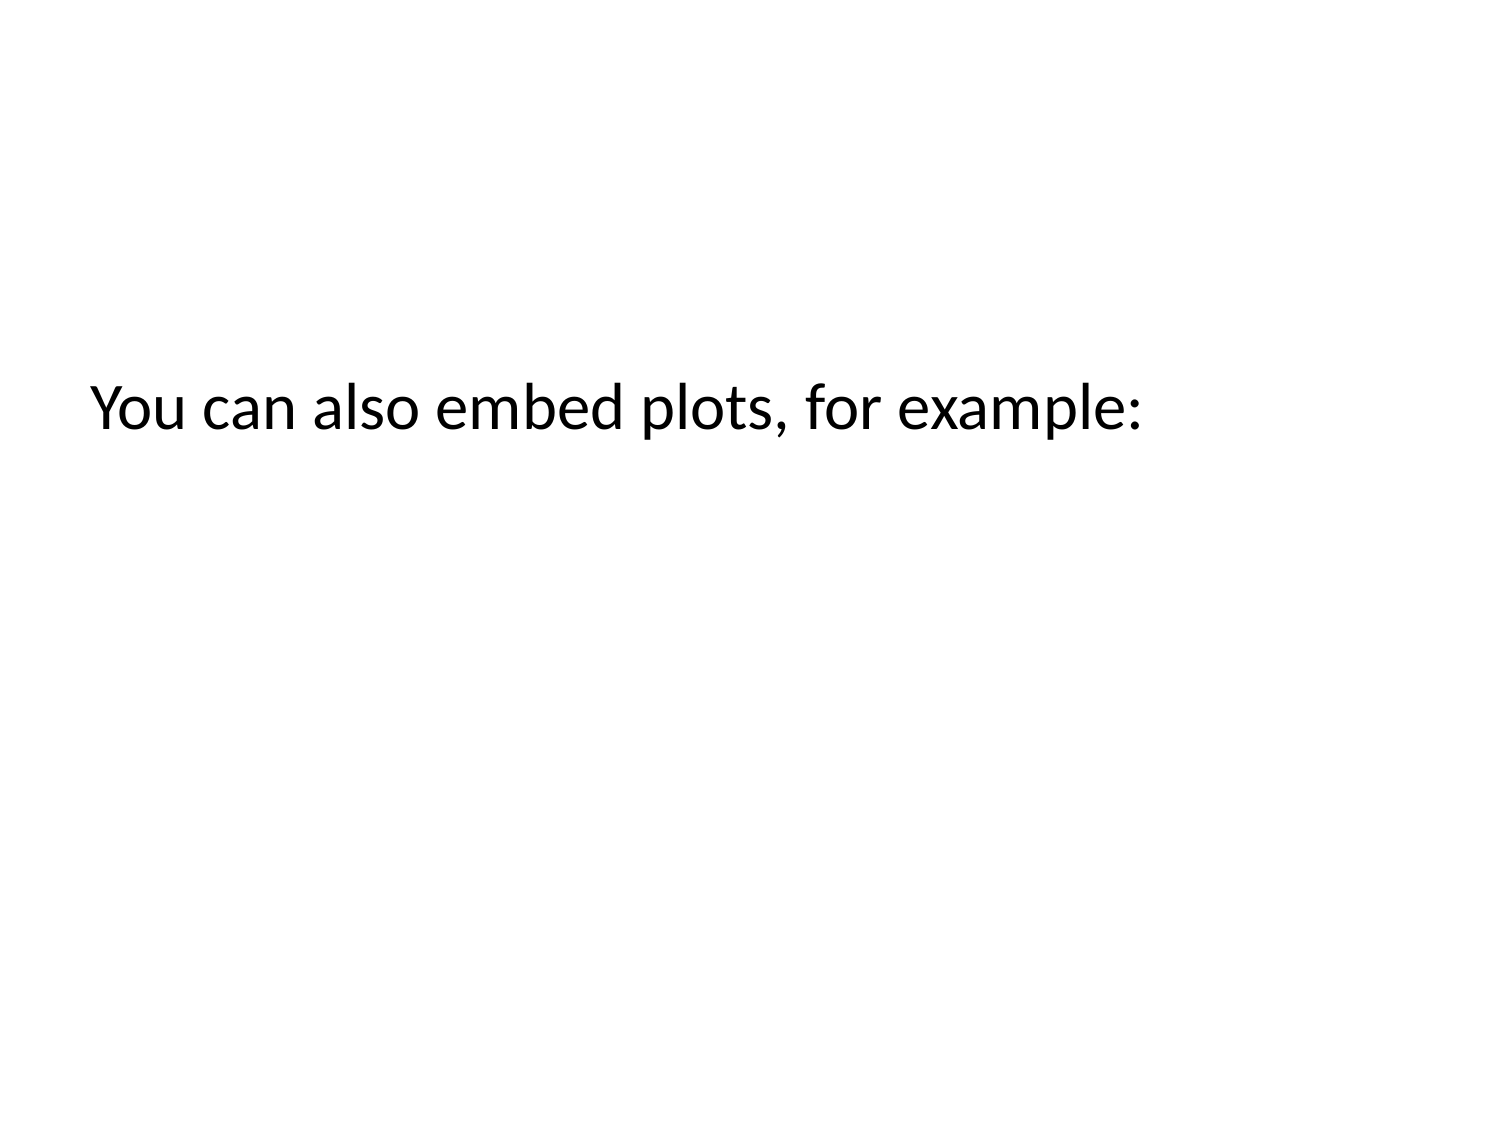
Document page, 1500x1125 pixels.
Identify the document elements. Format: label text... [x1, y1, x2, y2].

list You can also embed plots, for example: [75, 262, 1425, 1005]
